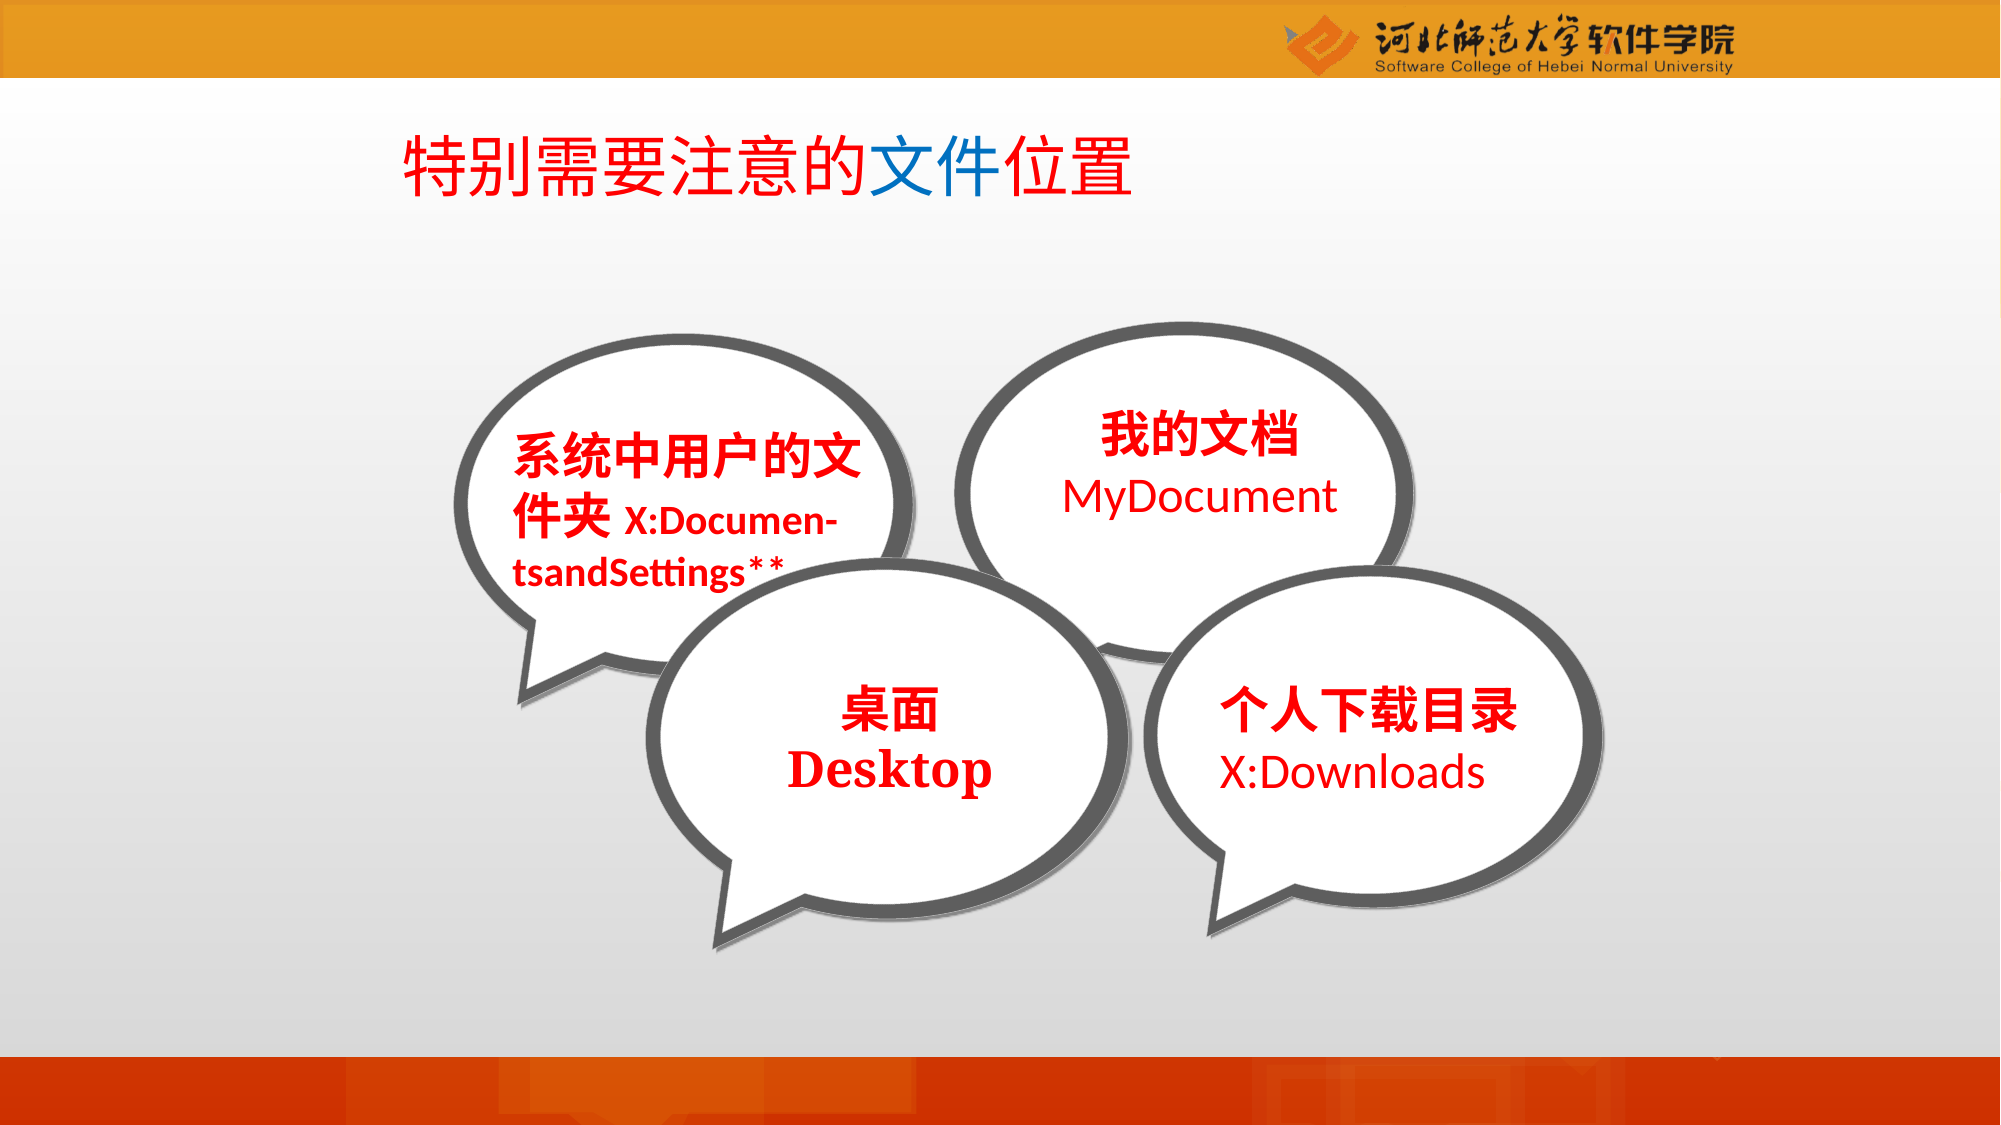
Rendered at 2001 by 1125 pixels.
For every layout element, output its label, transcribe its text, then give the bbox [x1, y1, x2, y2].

text_box 特别需要注意的文件位置 [386, 117, 1806, 212]
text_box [1143, 565, 1603, 908]
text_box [453, 333, 919, 677]
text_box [1278, 4, 1750, 79]
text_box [645, 557, 1129, 919]
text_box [954, 321, 1414, 665]
